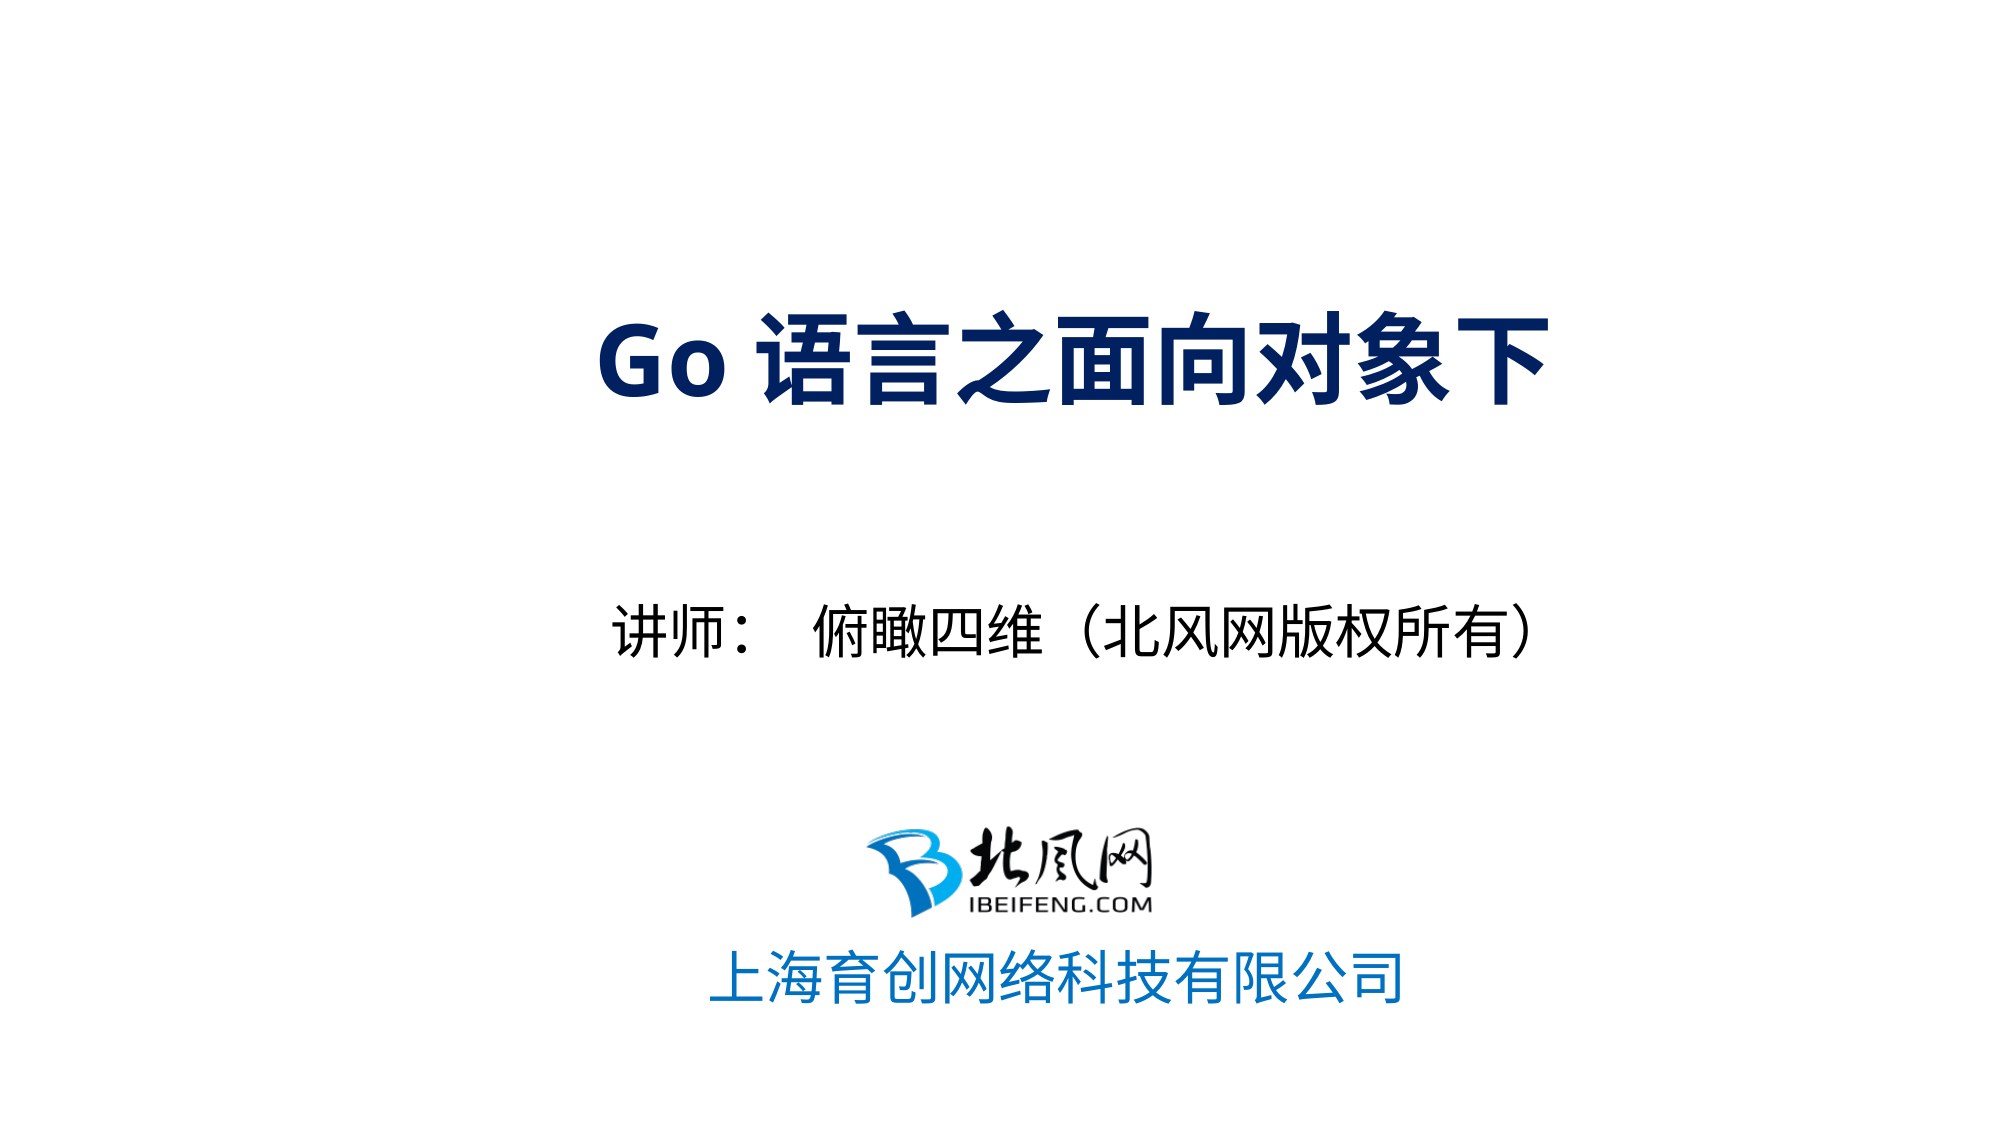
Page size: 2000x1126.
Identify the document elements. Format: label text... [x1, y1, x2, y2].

text_box Go语言之面向对象下 [338, 288, 1810, 424]
picture [854, 816, 1164, 921]
text_box 上海育创网络科技有限公司 [577, 933, 1536, 1019]
text_box 讲师： 俯瞰四维（北风网版权所有） [596, 588, 1584, 673]
